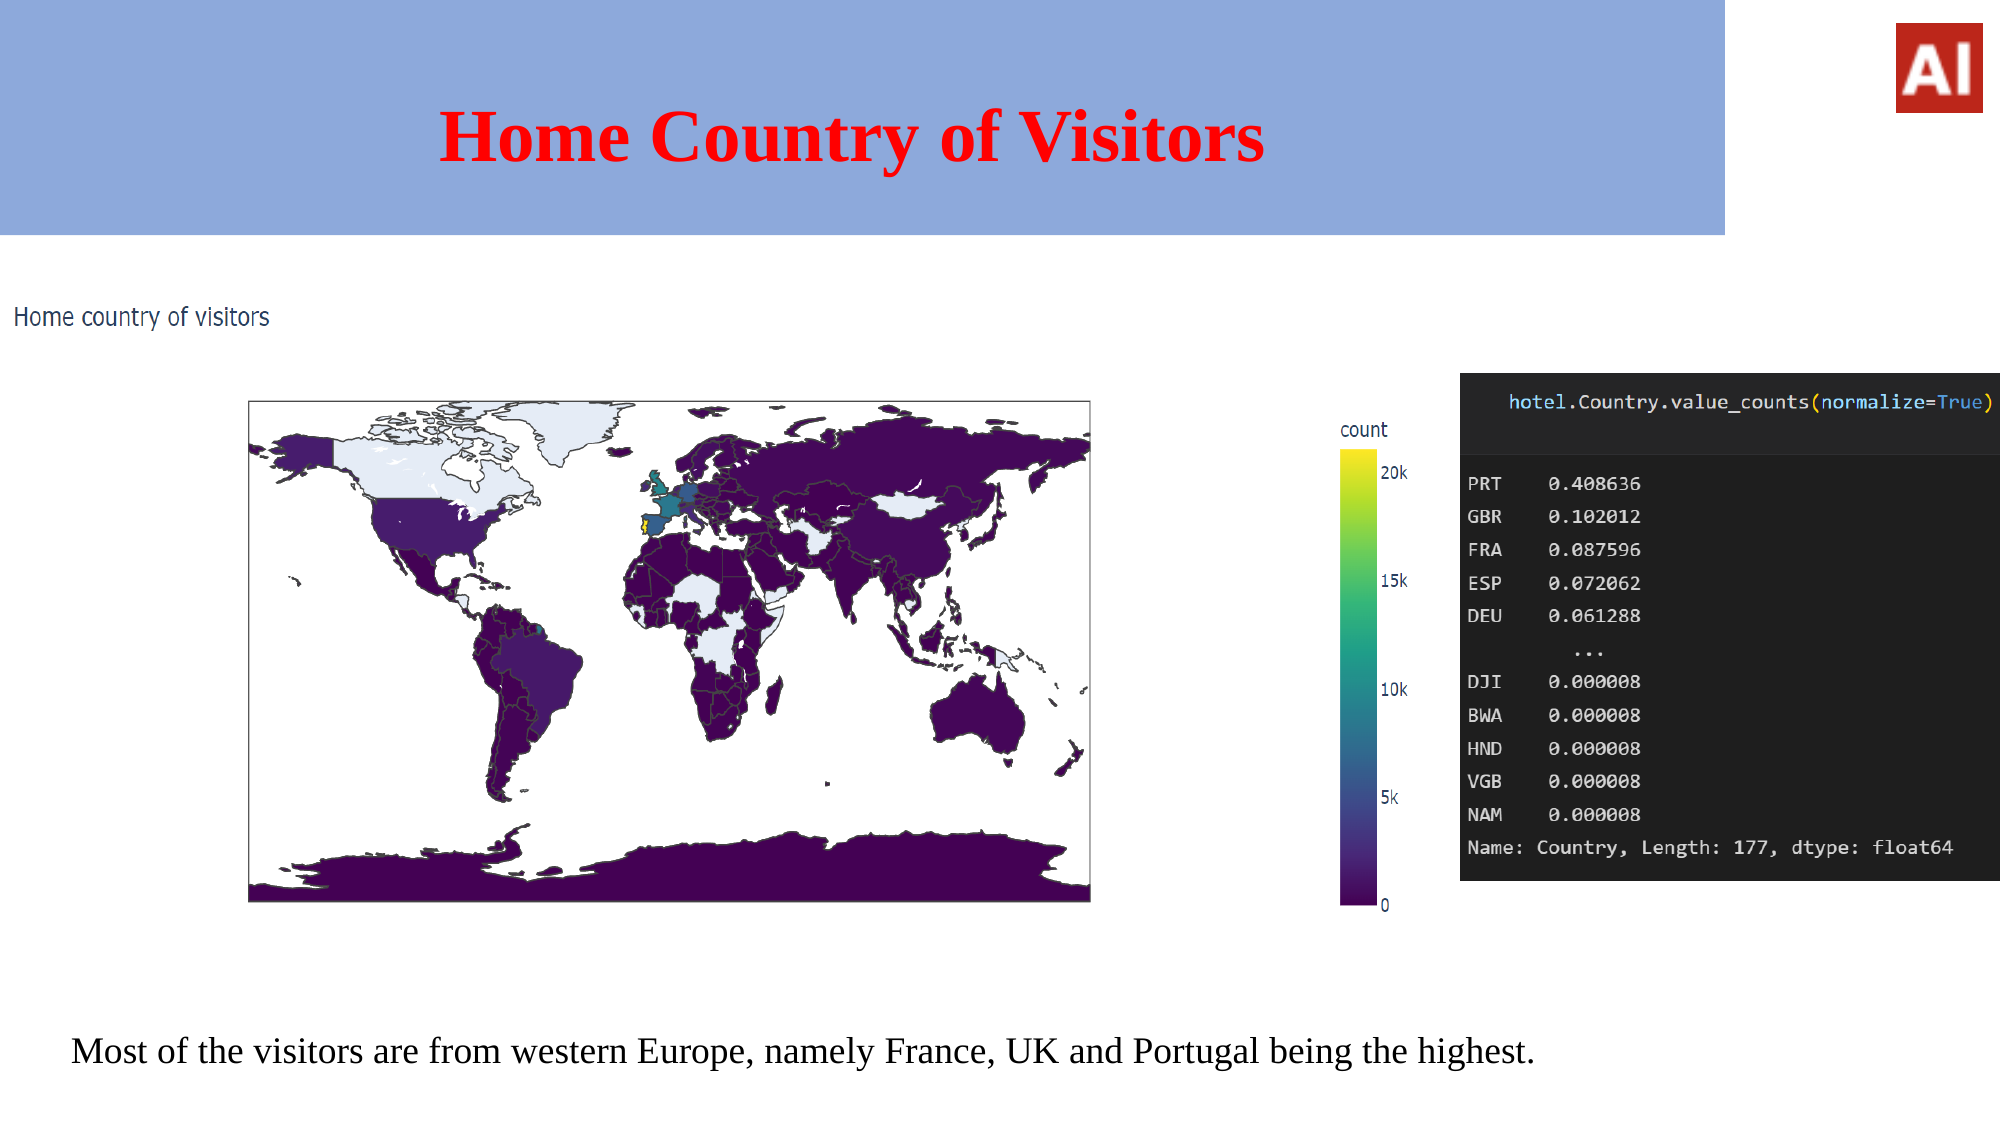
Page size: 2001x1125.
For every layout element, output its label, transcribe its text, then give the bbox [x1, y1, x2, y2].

text_box Most of the visitors are from western Europe, namely France, UK and Portugal being the highest. [55, 1018, 1571, 1079]
text_box Home Country of Visitors [0, 0, 1725, 236]
picture [1459, 373, 2000, 881]
picture [0, 257, 1432, 949]
picture [1895, 23, 1983, 113]
